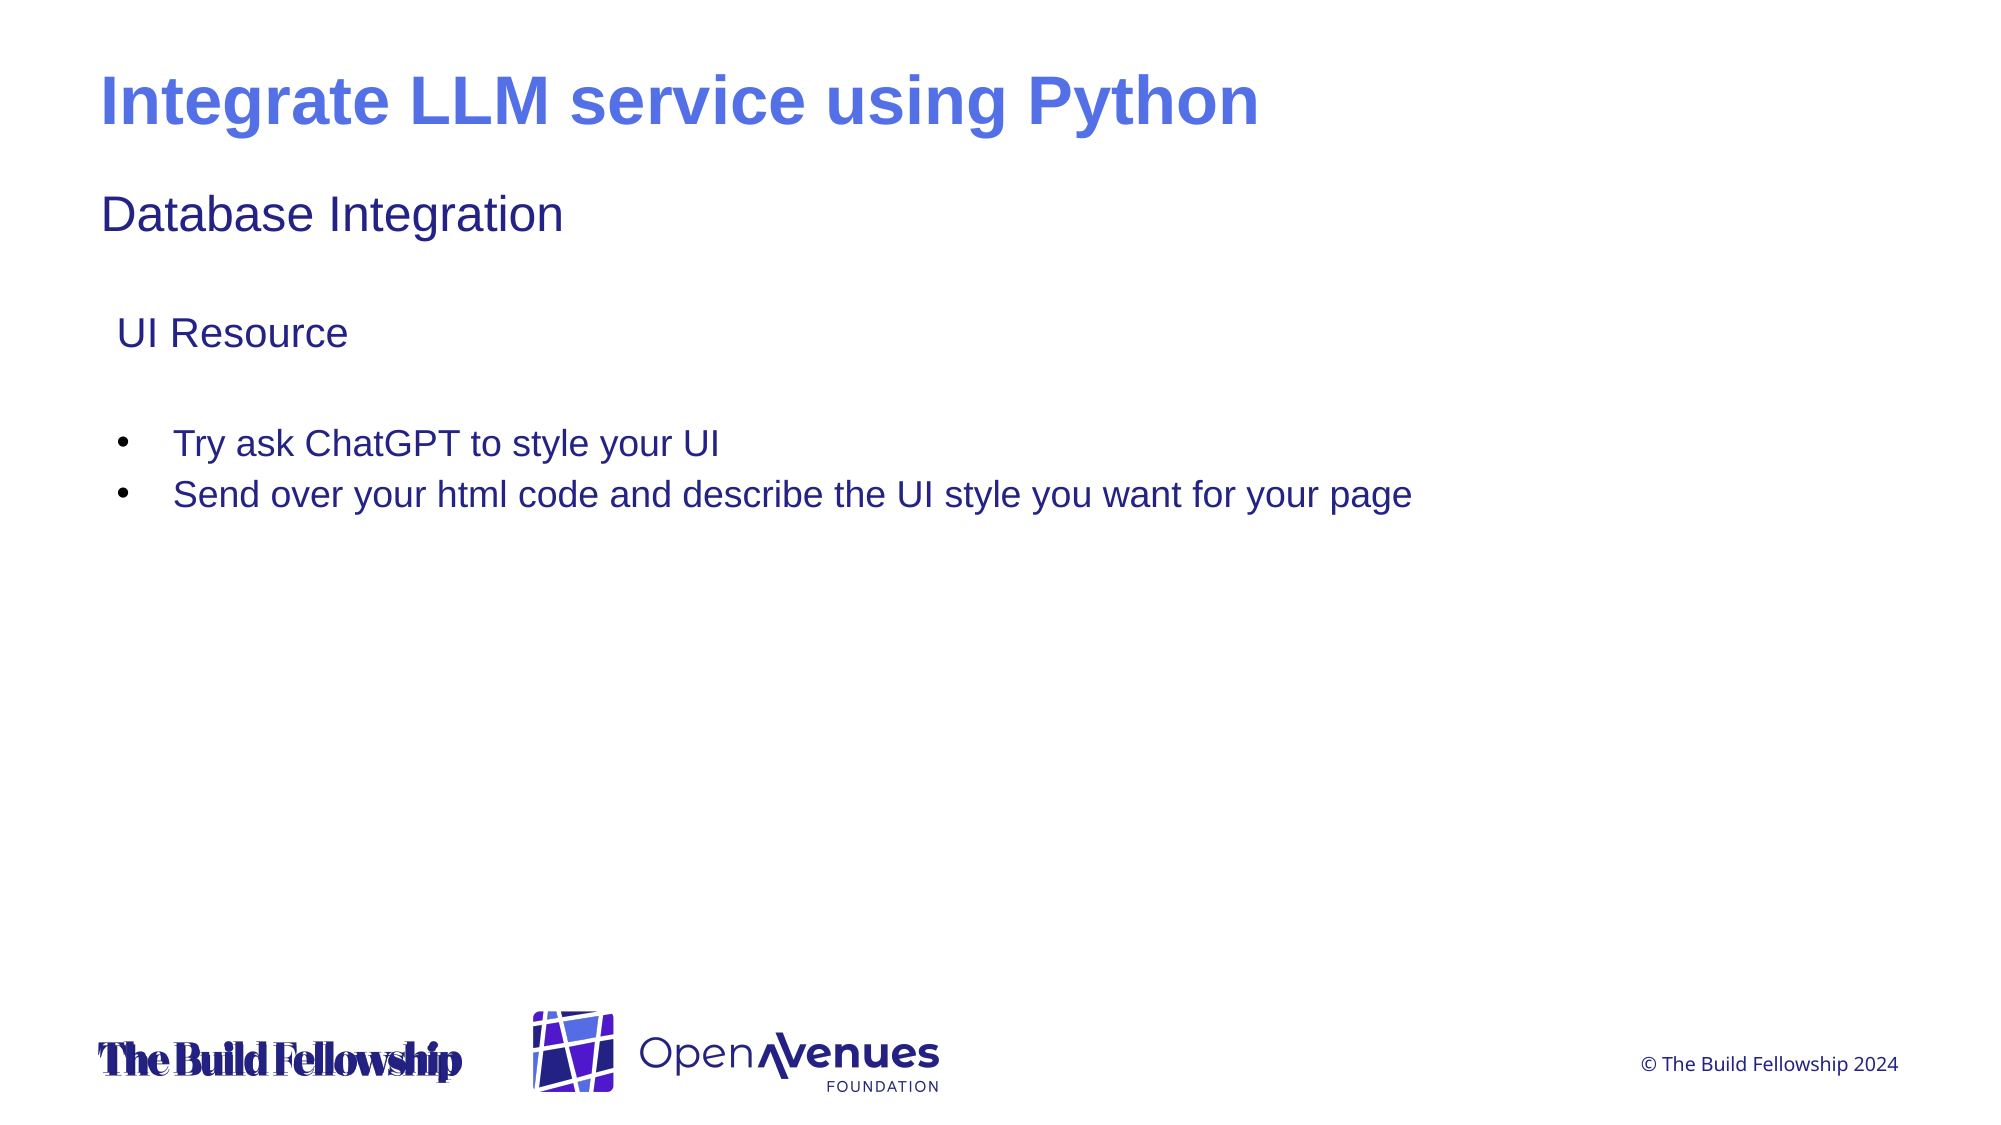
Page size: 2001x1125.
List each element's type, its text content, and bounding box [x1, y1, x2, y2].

text_box Database Integration UI Resource Try ask ChatGPT to style your UI Send over your html code and describe the UI style you want for your page [100, 181, 1900, 943]
picture [98, 1041, 462, 1083]
text_box Integrate LLM service using Python [100, 93, 1433, 181]
picture [532, 1011, 939, 1093]
